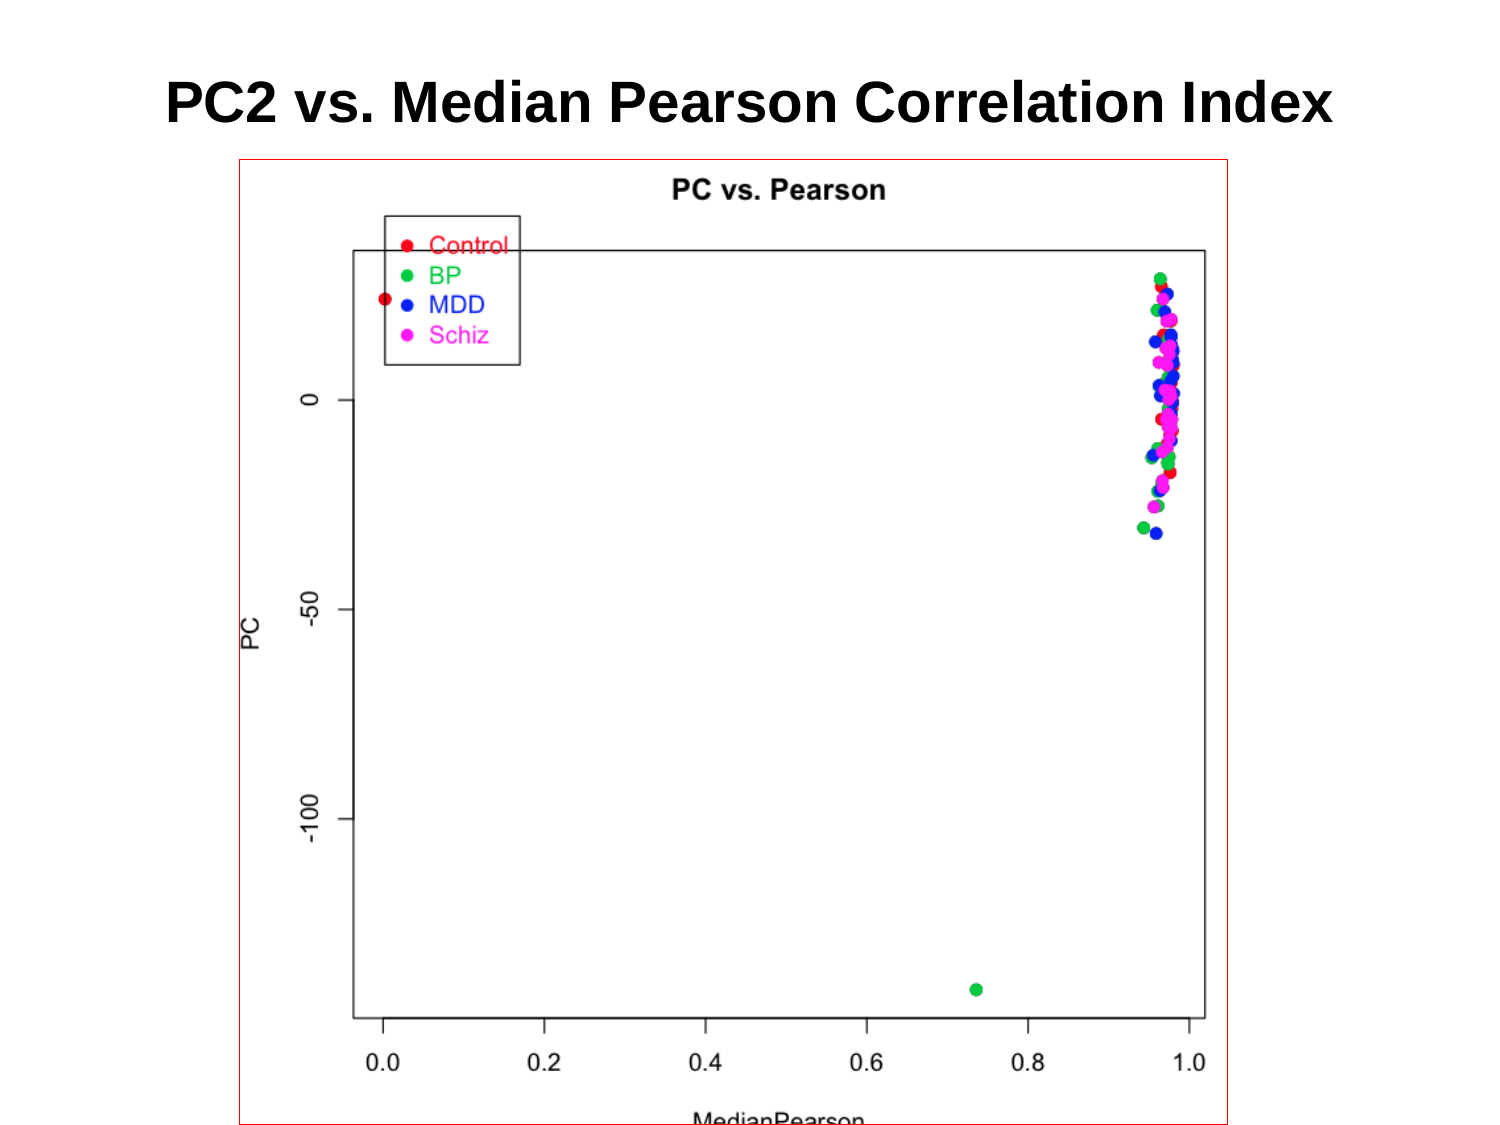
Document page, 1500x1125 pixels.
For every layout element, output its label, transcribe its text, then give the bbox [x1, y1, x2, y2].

picture [238, 159, 1228, 1125]
title PC2 vs. Median Pearson Correlation Index [0, 5, 1500, 194]
